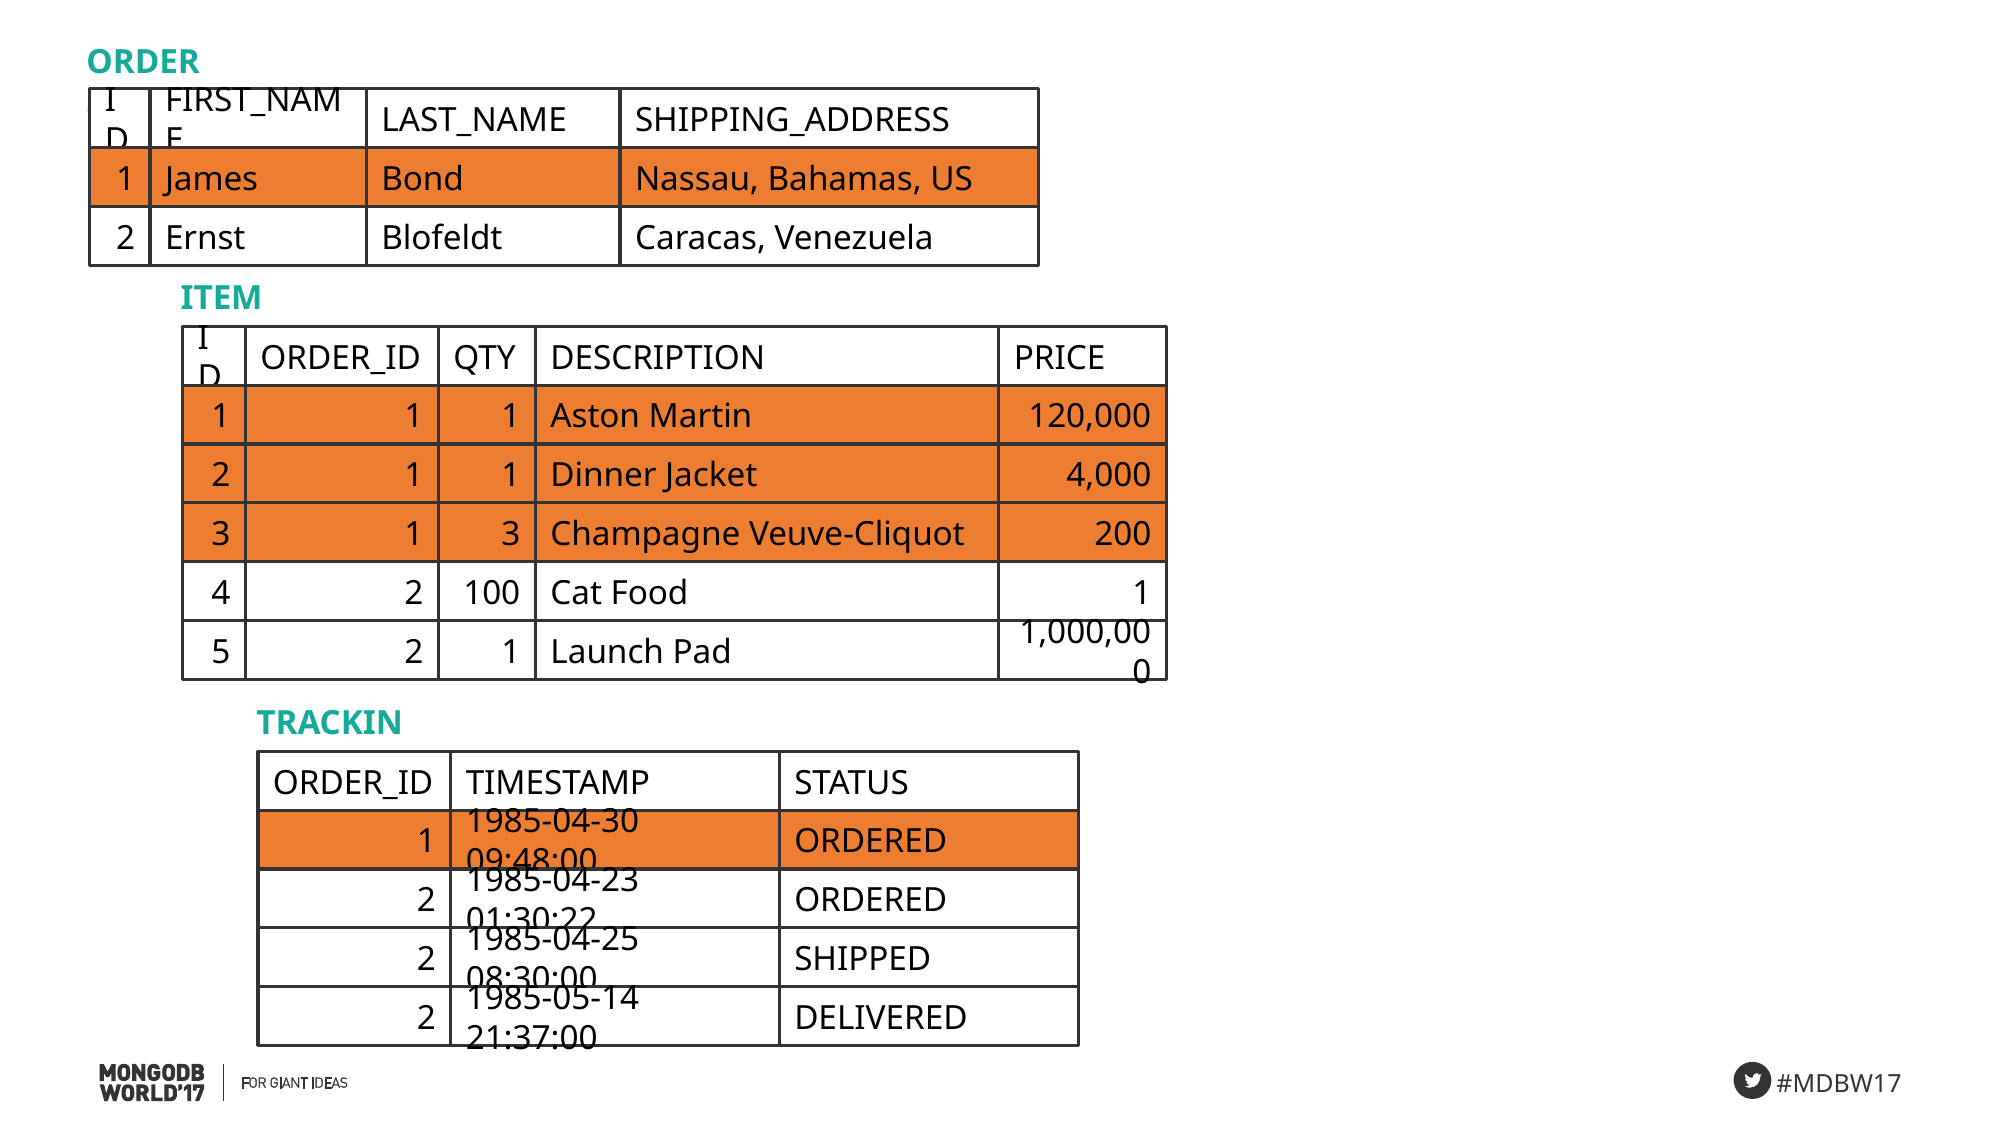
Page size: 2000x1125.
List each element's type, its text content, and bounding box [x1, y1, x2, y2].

text_box ORDERED [779, 810, 1079, 868]
text_box 1 [998, 561, 1167, 620]
text_box 120,000 [998, 385, 1167, 443]
text_box 1 [438, 385, 535, 443]
text_box TRACKING [241, 686, 441, 751]
text_box 1985-04-30 09:48:00 [450, 810, 779, 868]
text_box 2 [245, 620, 438, 680]
text_box 1985-05-14 21:37:00 [450, 986, 779, 1046]
text_box LAST_NAME [366, 88, 620, 147]
text_box ORDERED [779, 868, 1079, 927]
text_box 2 [245, 561, 438, 620]
text_box 2 [257, 986, 450, 1046]
text_box 1 [182, 385, 245, 443]
text_box ID [182, 326, 245, 385]
text_box 2 [182, 443, 245, 502]
text_box Dinner Jacket [535, 443, 998, 502]
text_box DESCRIPTION [535, 326, 998, 385]
text_box 1985-04-25 08:30:00 [450, 927, 779, 986]
text_box 1 [438, 620, 535, 680]
text_box 1 [245, 385, 438, 443]
text_box 2 [257, 868, 450, 927]
text_box SHIPPING_ADDRESS [620, 88, 1039, 147]
text_box ORDERS [71, 25, 231, 90]
text_box 1 [257, 810, 450, 868]
text_box Blofeldt [366, 206, 620, 266]
text_box 200 [998, 502, 1167, 561]
text_box FIRST_NAME [150, 88, 366, 147]
text_box TIMESTAMP [450, 751, 779, 810]
text_box SHIPPED [779, 927, 1079, 986]
text_box 4 [182, 561, 245, 620]
text_box ID [89, 88, 150, 147]
text_box PRICE [998, 326, 1167, 385]
text_box 1 [438, 443, 535, 502]
text_box QTY [438, 326, 535, 385]
text_box 2 [257, 927, 450, 986]
text_box 1985-04-23 01:30:22 [450, 868, 779, 927]
text_box Aston Martin [535, 385, 998, 443]
text_box ITEMS [165, 266, 290, 325]
text_box 1 [245, 443, 438, 502]
text_box STATUS [779, 751, 1079, 810]
text_box 4,000 [998, 443, 1167, 502]
text_box 100 [438, 561, 535, 620]
text_box Ernst [150, 206, 366, 266]
text_box James [150, 147, 366, 206]
text_box Champagne Veuve-Cliquot [535, 502, 998, 561]
text_box Cat Food [535, 561, 998, 620]
text_box 2 [89, 206, 150, 266]
text_box Bond [366, 147, 620, 206]
text_box ORDER_ID [257, 751, 450, 810]
text_box 3 [438, 502, 535, 561]
text_box Launch Pad [535, 620, 998, 680]
text_box 1,000,000 [998, 620, 1167, 680]
text_box ORDER_ID [245, 326, 438, 385]
text_box 5 [182, 620, 245, 680]
text_box 3 [182, 502, 245, 561]
text_box 1 [89, 147, 150, 206]
text_box Nassau, Bahamas, US [620, 147, 1039, 206]
text_box 1 [245, 502, 438, 561]
text_box Caracas, Venezuela [620, 206, 1039, 266]
text_box DELIVERED [779, 986, 1079, 1046]
